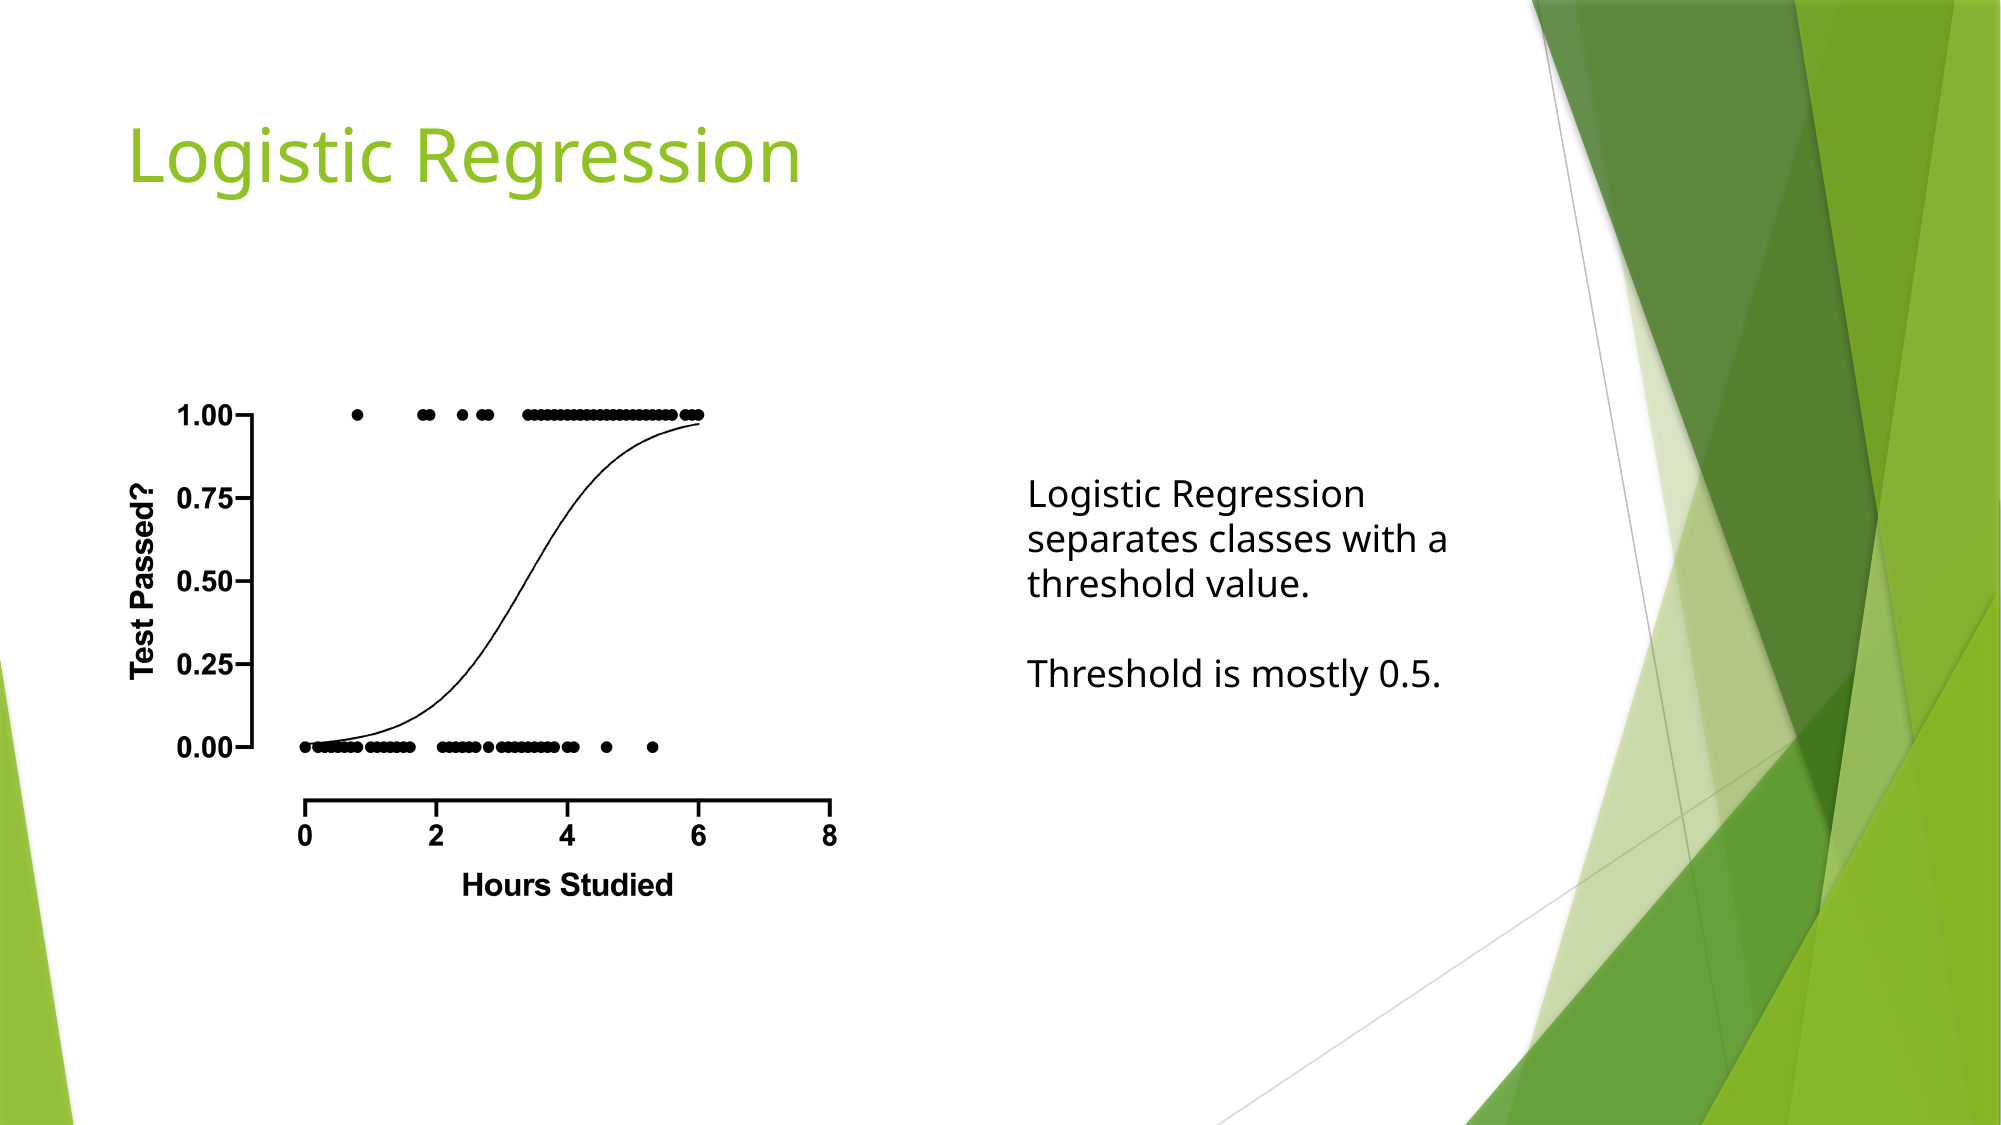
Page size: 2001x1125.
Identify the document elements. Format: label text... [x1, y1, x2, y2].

title Logistic Regression [111, 99, 1522, 317]
text_box Logistic Regression separates classes with a threshold value. Threshold is mostly 0.5. [1012, 462, 1493, 702]
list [110, 382, 899, 917]
